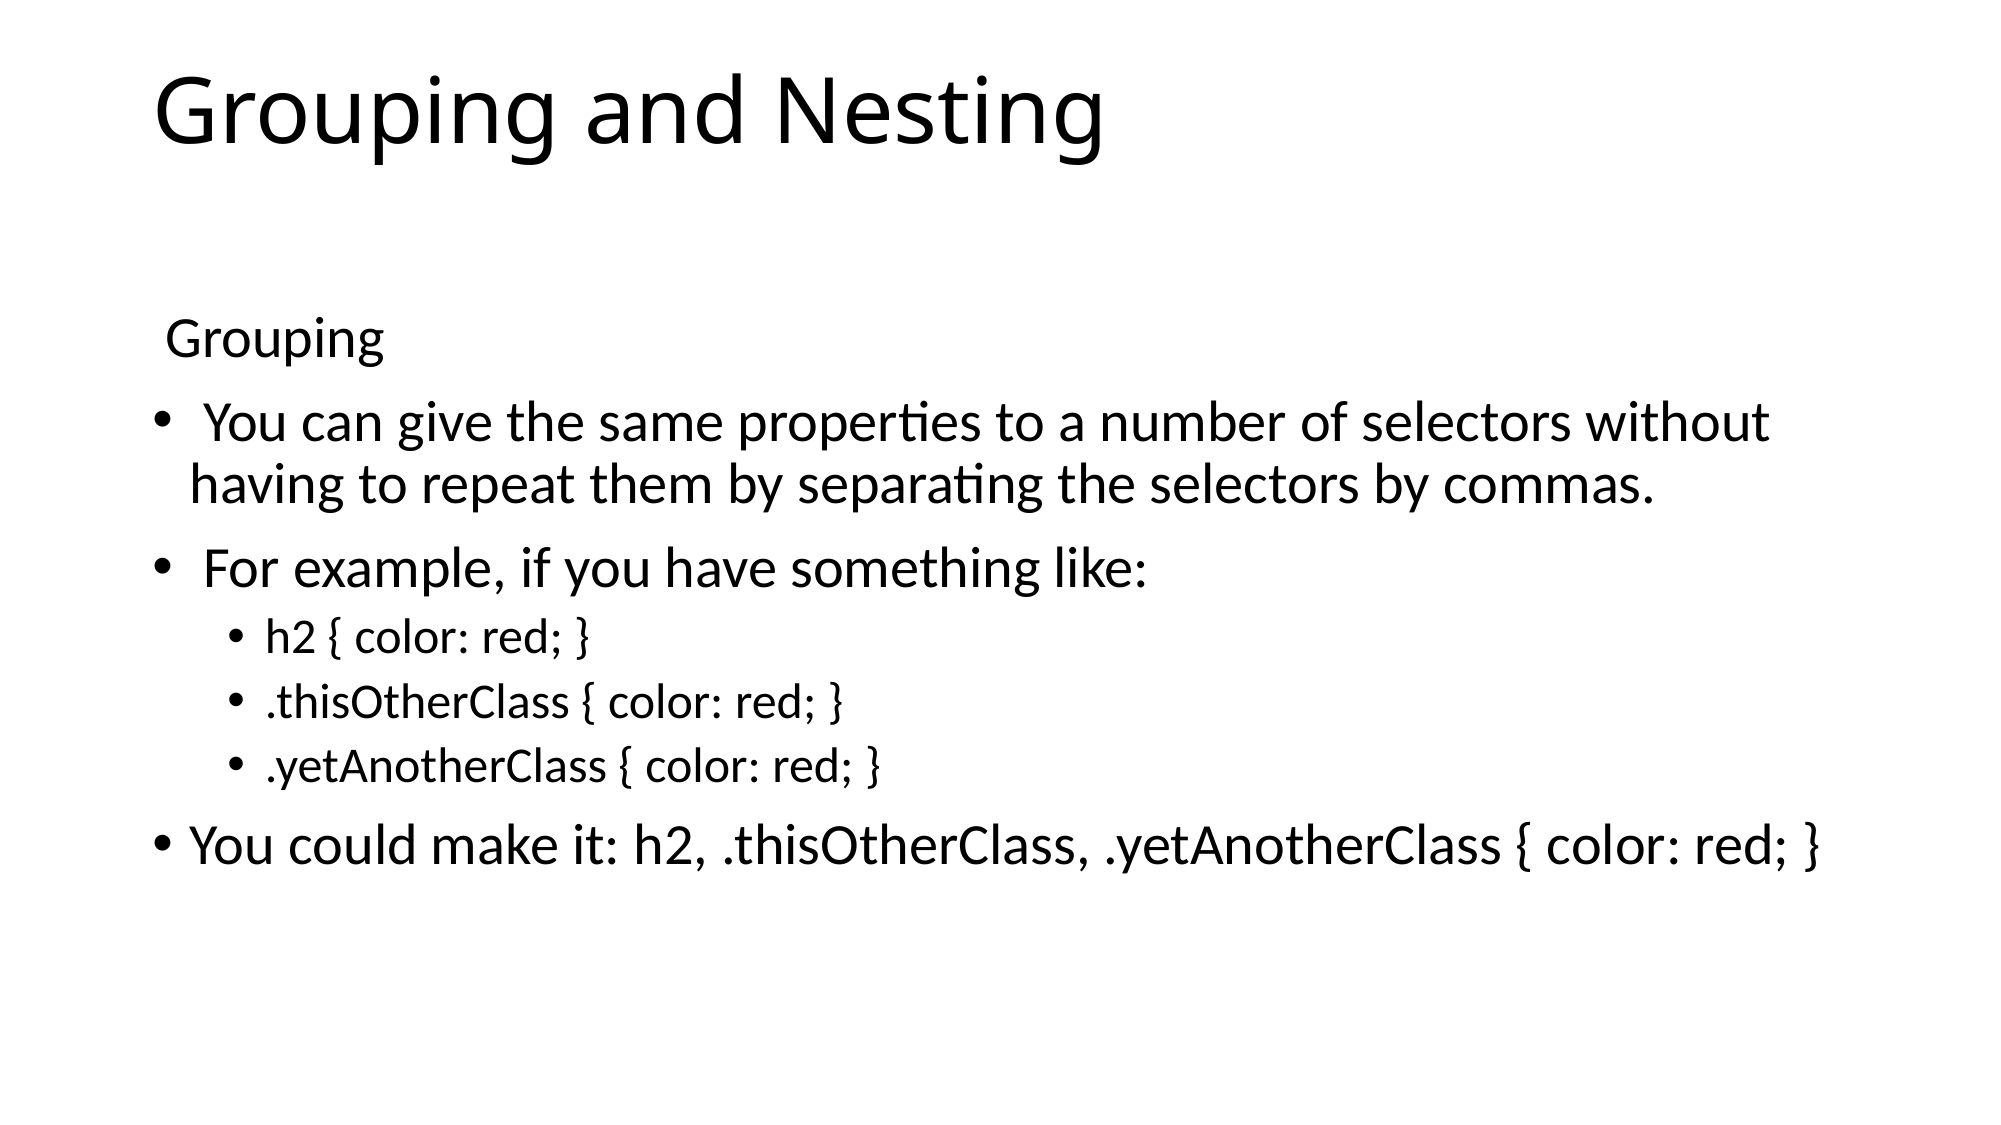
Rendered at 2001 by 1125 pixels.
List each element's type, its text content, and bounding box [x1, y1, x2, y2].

title Grouping and Nesting [137, 59, 1863, 278]
list Grouping You can give the same properties to a number of selectors without having to repeat them by separating the selectors by commas. For example, if you have something like: h2 { color: red; } .thisOtherClass { color: red; } .yetAnotherClass { color: red; } You could make it: h2, .thisOtherClass, .yetAnotherClass { color: red; } [137, 299, 1863, 1014]
